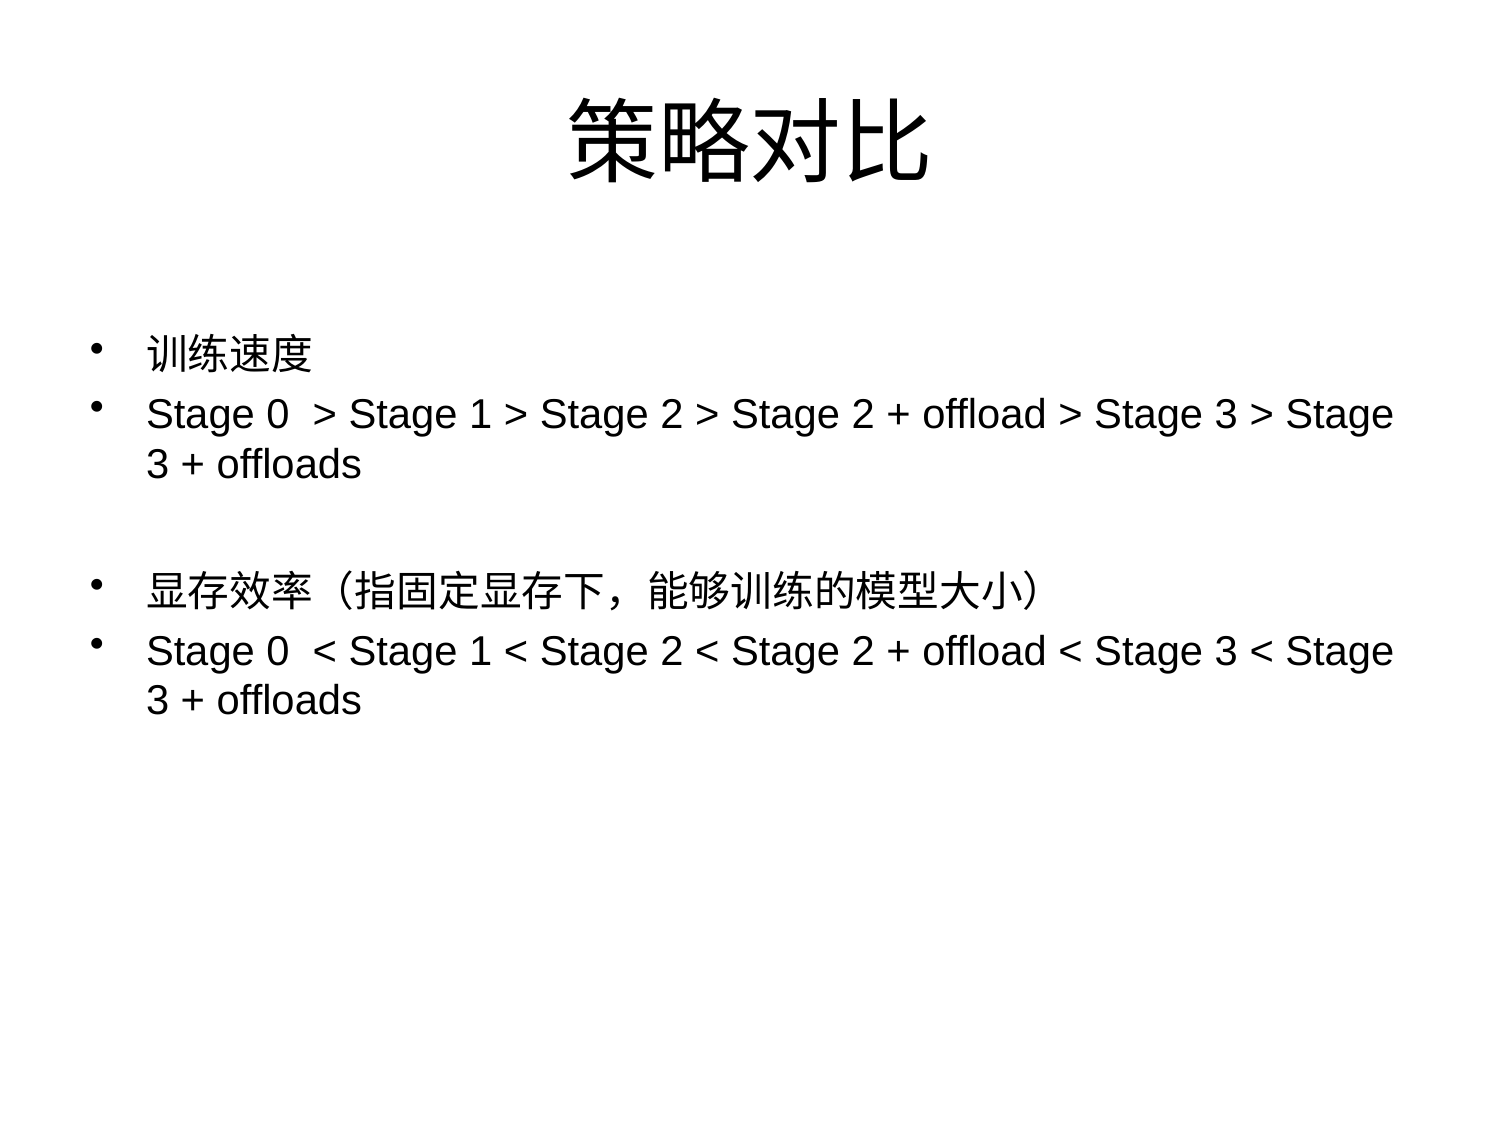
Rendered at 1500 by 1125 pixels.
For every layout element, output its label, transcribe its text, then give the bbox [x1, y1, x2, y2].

list 训练速度 Stage 0 > Stage 1 > Stage 2 > Stage 2 + offload > Stage 3 > Stage 3 + offloads 显存效率（指固定显存下，能够训练的模型大小） Stage 0 < Stage 1 < Stage 2 < Stage 2 + offload < Stage 3 < Stage 3 + offloads [74, 262, 1426, 1006]
title 策略对比 [74, 44, 1426, 233]
